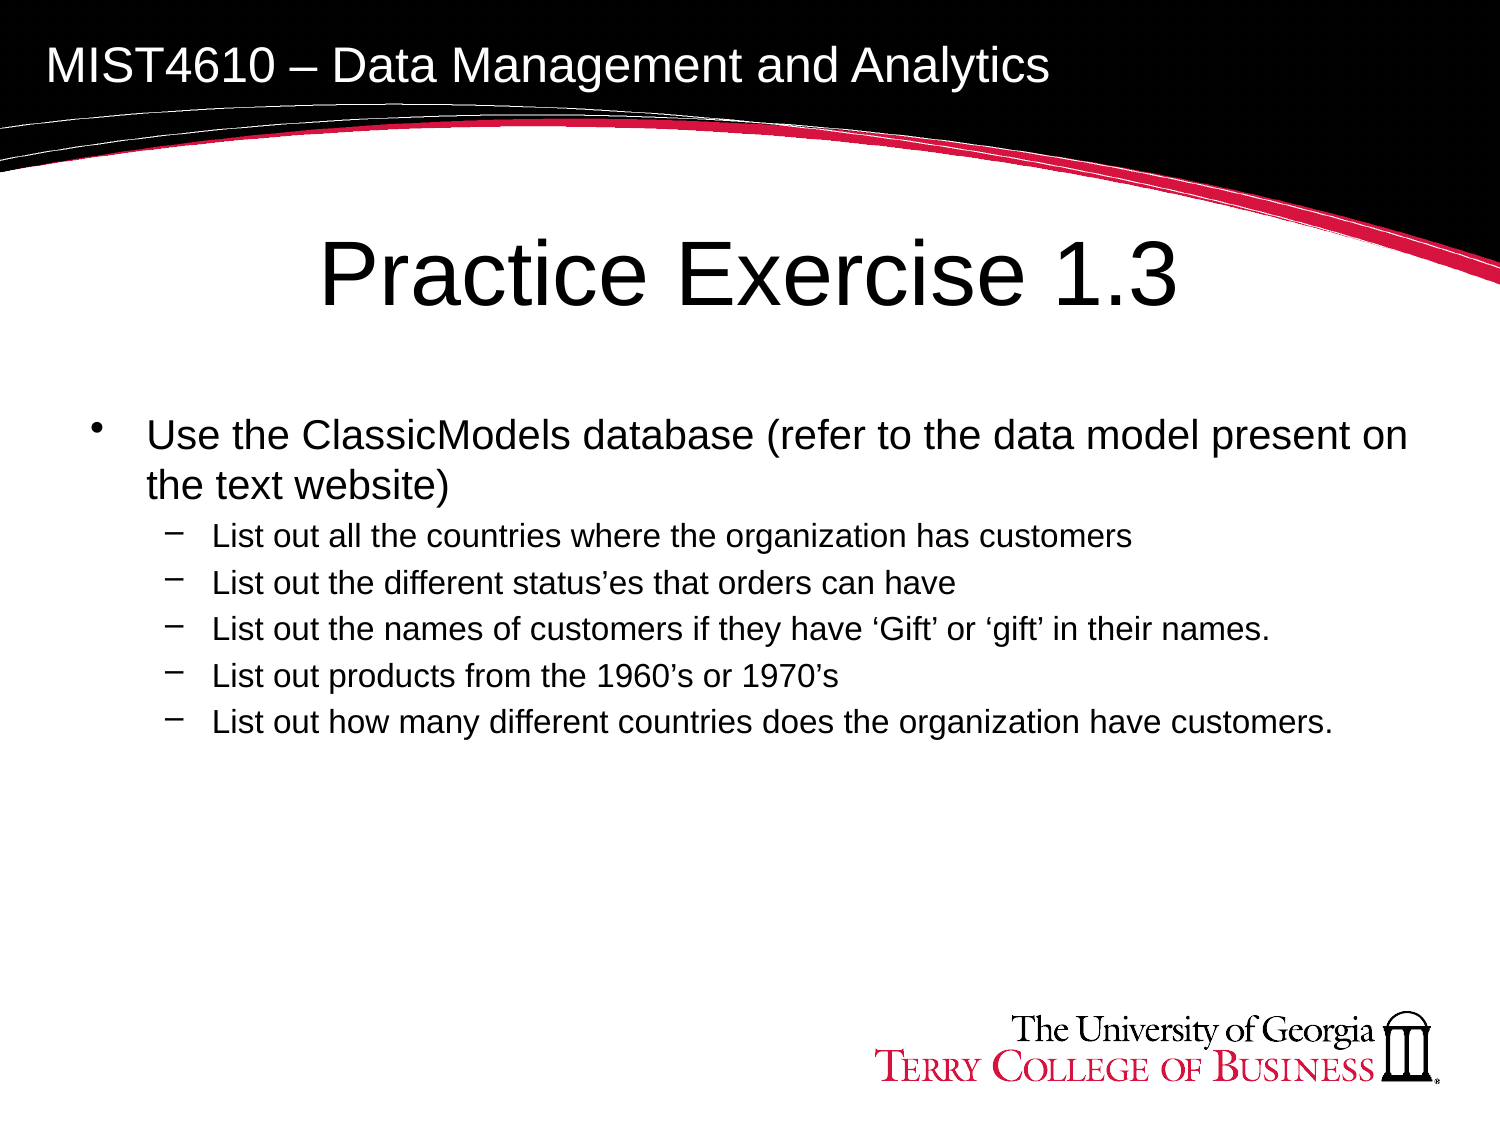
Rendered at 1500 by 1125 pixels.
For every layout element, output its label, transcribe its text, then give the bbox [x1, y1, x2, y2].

picture [0, 0, 1500, 286]
list Use the ClassicModels database (refer to the data model present on the text website) List out all the countries where the organization has customers List out the different status’es that orders can have List out the names of customers if they have ‘Gift’ or ‘gift’ in their names. List out products from the 1960’s or 1970’s List out how many different countries does the organization have customers. [75, 399, 1425, 1005]
picture [875, 1011, 1440, 1084]
title Practice Exercise 1.3 [75, 174, 1425, 363]
